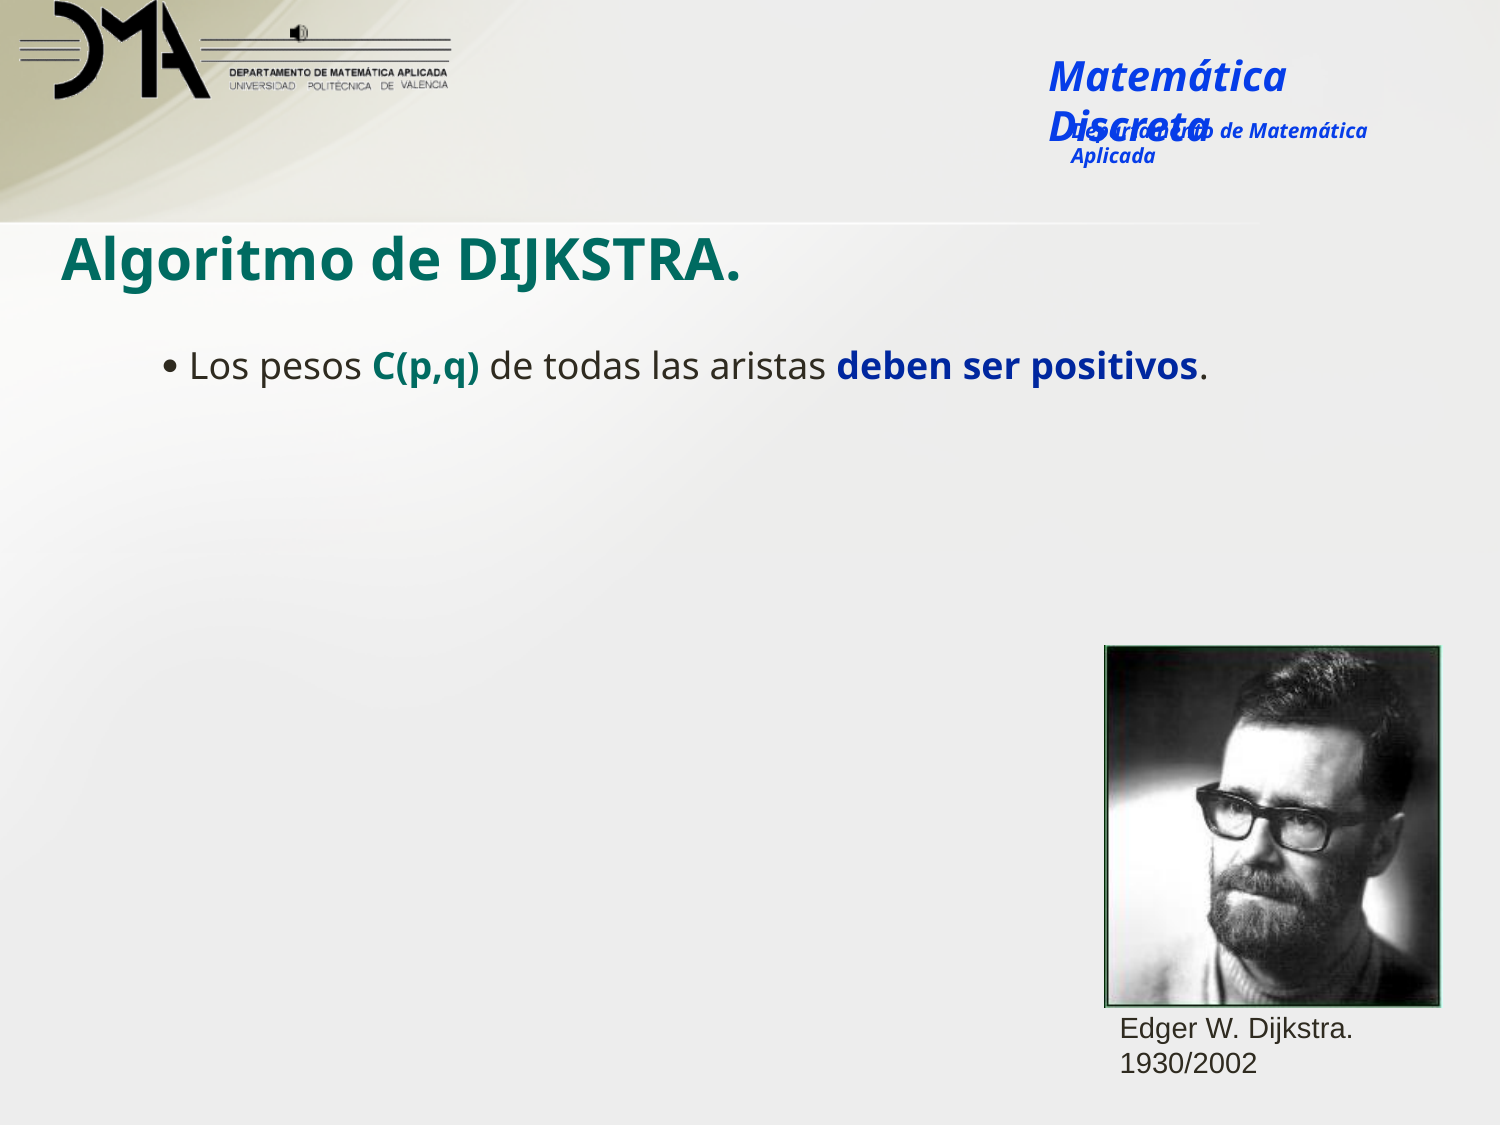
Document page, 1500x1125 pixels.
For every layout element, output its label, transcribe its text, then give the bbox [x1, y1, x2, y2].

text_box  Los pesos C(p,q) de todas las aristas deben ser positivos. [148, 335, 1224, 440]
picture [0, 0, 1500, 1125]
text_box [1104, 644, 1443, 1089]
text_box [1032, 41, 1447, 151]
text_box Algoritmo de DIJKSTRA. [46, 215, 757, 300]
